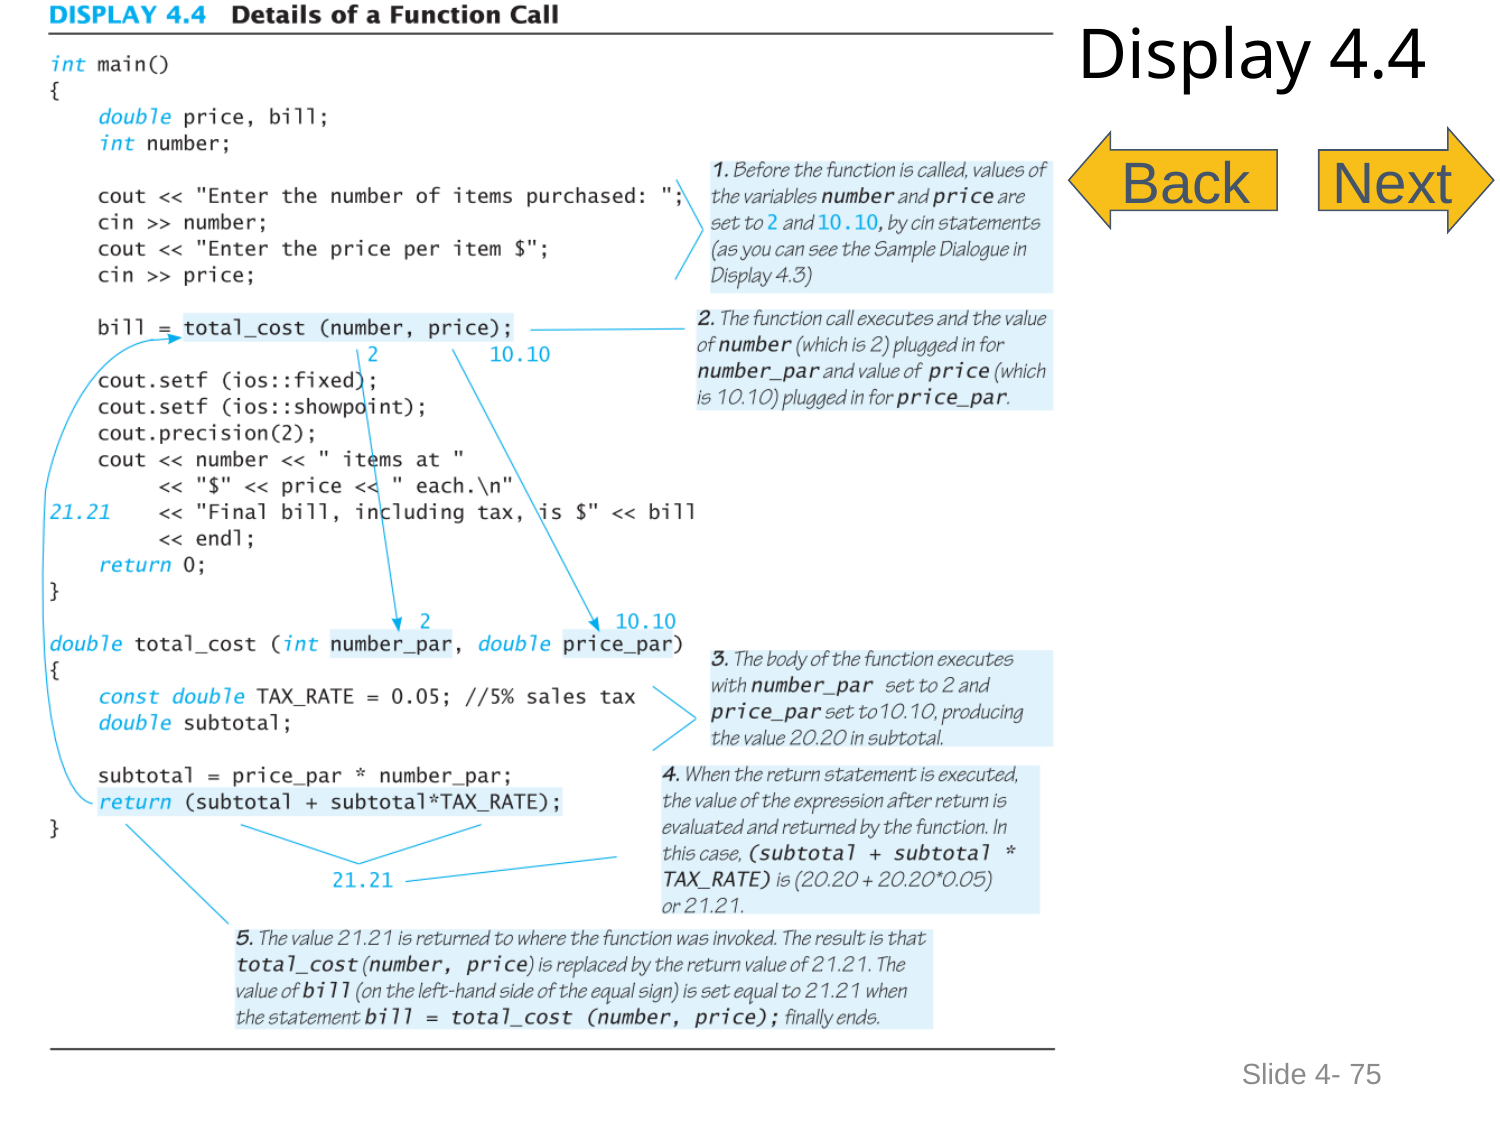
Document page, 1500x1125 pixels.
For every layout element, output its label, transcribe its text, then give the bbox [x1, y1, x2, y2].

title Display 4.4 [1063, 0, 1500, 138]
text_box Back [1068, 132, 1278, 229]
slide_number Slide 4- 75 [1059, 1042, 1397, 1103]
text_box Next [1318, 128, 1494, 233]
picture [27, 0, 1063, 1057]
